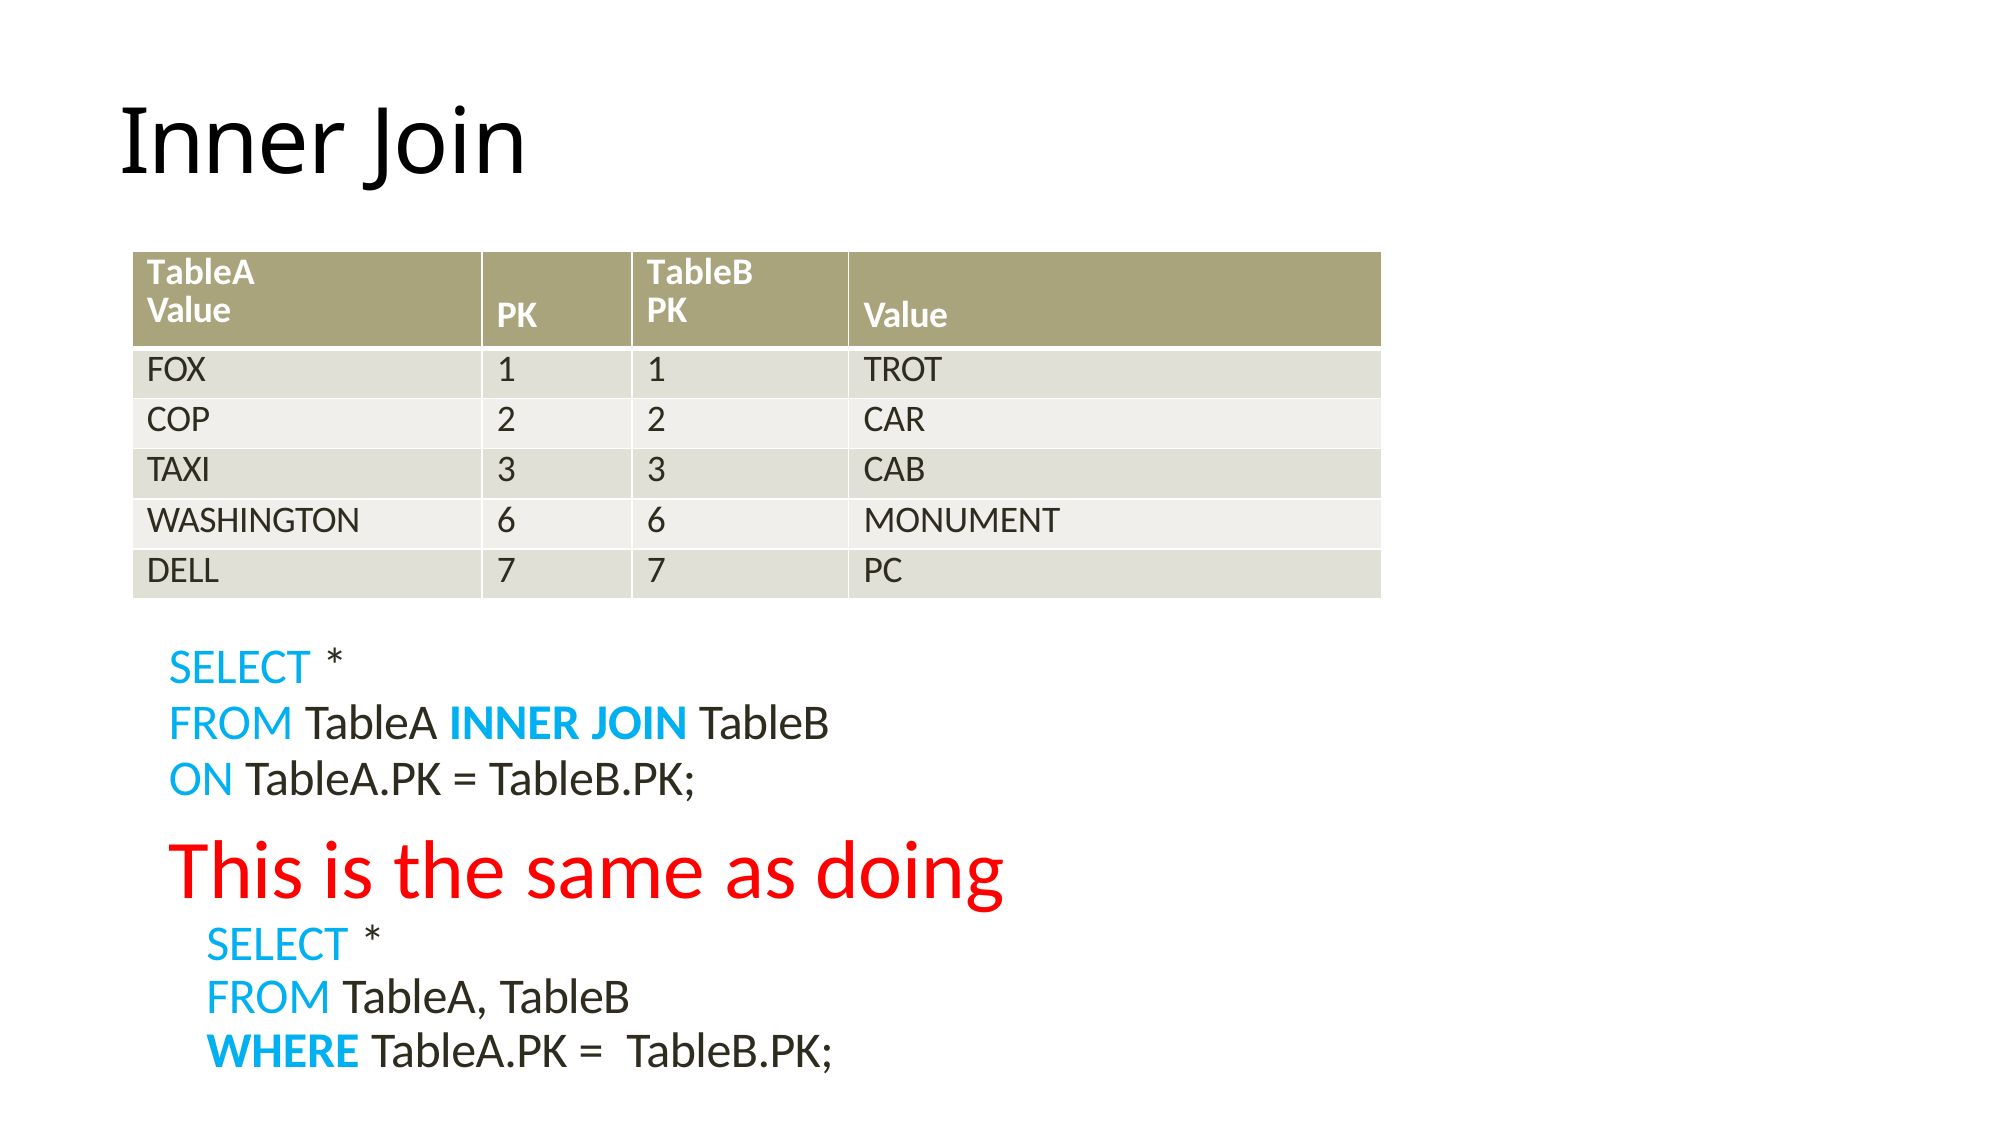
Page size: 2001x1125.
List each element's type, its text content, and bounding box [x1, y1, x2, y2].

table_cell FOX [133, 351, 481, 398]
table_cell COP [133, 399, 481, 448]
table_cell 1 [483, 351, 631, 398]
table_cell 6 [483, 500, 631, 548]
table_cell TAXI [133, 449, 481, 498]
table_cell TROT [849, 351, 1381, 398]
table_cell 2 [633, 399, 848, 448]
table_cell CAB [849, 449, 1381, 498]
table_header PK [483, 252, 631, 346]
table_cell 7 [633, 550, 848, 598]
table_header Value [849, 252, 1381, 346]
table_cell 1 [633, 351, 848, 398]
table_cell 3 [633, 449, 848, 498]
table_cell PC [849, 550, 1381, 598]
table_cell CAR [849, 399, 1381, 448]
table_cell DELL [133, 550, 481, 598]
title Inner Join [117, 41, 639, 232]
table_cell WASHINGTON [133, 500, 481, 548]
table_cell MONUMENT [849, 500, 1381, 548]
table_header TableA Value [133, 252, 481, 346]
table_cell 2 [483, 399, 631, 448]
text_box SELECT * FROM TableA INNER JOIN TableB ON TableA.PK = TableB.PK; This is the same as doing SELECT * FROM TableA, TableB WHERE TableA.PK = TableB.PK; [166, 637, 1603, 1078]
table_cell 7 [483, 550, 631, 598]
table_header TableB PK [633, 252, 848, 346]
table_cell 3 [483, 449, 631, 498]
table_cell 6 [633, 500, 848, 548]
